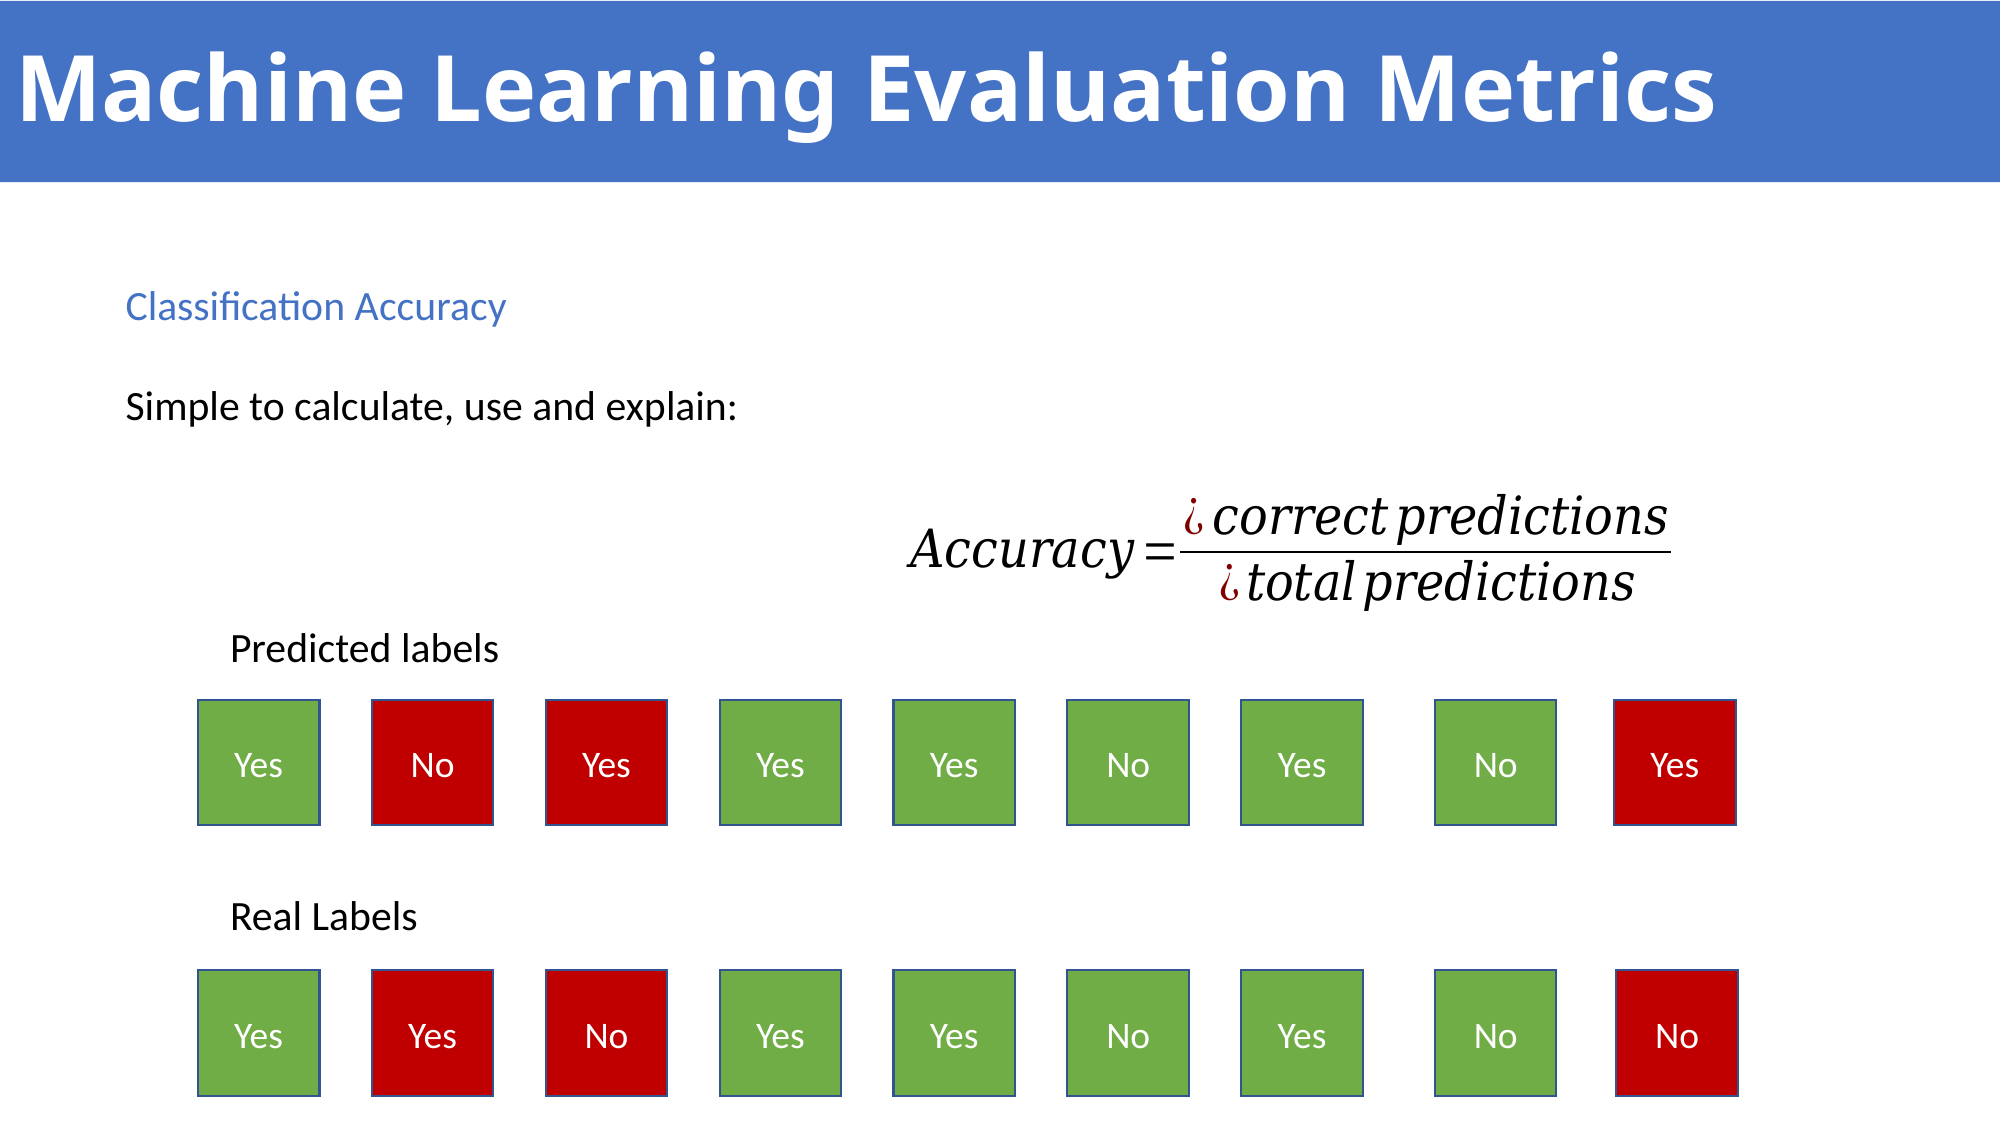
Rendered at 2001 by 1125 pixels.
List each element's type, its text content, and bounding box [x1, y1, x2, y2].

text_box Yes [1613, 699, 1737, 826]
text_box Yes [1240, 699, 1364, 826]
text_box Yes [1240, 969, 1364, 1097]
text_box Predicted labels [215, 613, 613, 679]
text_box No [545, 969, 668, 1097]
text_box No [1615, 969, 1739, 1097]
text_box Yes [719, 699, 842, 826]
text_box No [1066, 969, 1190, 1097]
text_box Yes [545, 699, 668, 826]
text_box Yes [371, 969, 494, 1097]
text_box Yes [892, 969, 1016, 1097]
title Machine Learning Evaluation Metrics [0, 0, 2000, 183]
text_box Real Labels [215, 881, 613, 947]
text_box Yes [892, 699, 1016, 826]
text_box No [1434, 969, 1557, 1097]
text_box Yes [197, 699, 321, 826]
text_box No [371, 699, 494, 826]
text_box Yes [719, 969, 842, 1097]
text_box Yes [197, 969, 321, 1097]
text_box No [1434, 699, 1557, 826]
text_box Classification Accuracy Simple to calculate, use and explain: [110, 271, 1837, 437]
text_box No [1066, 699, 1190, 826]
